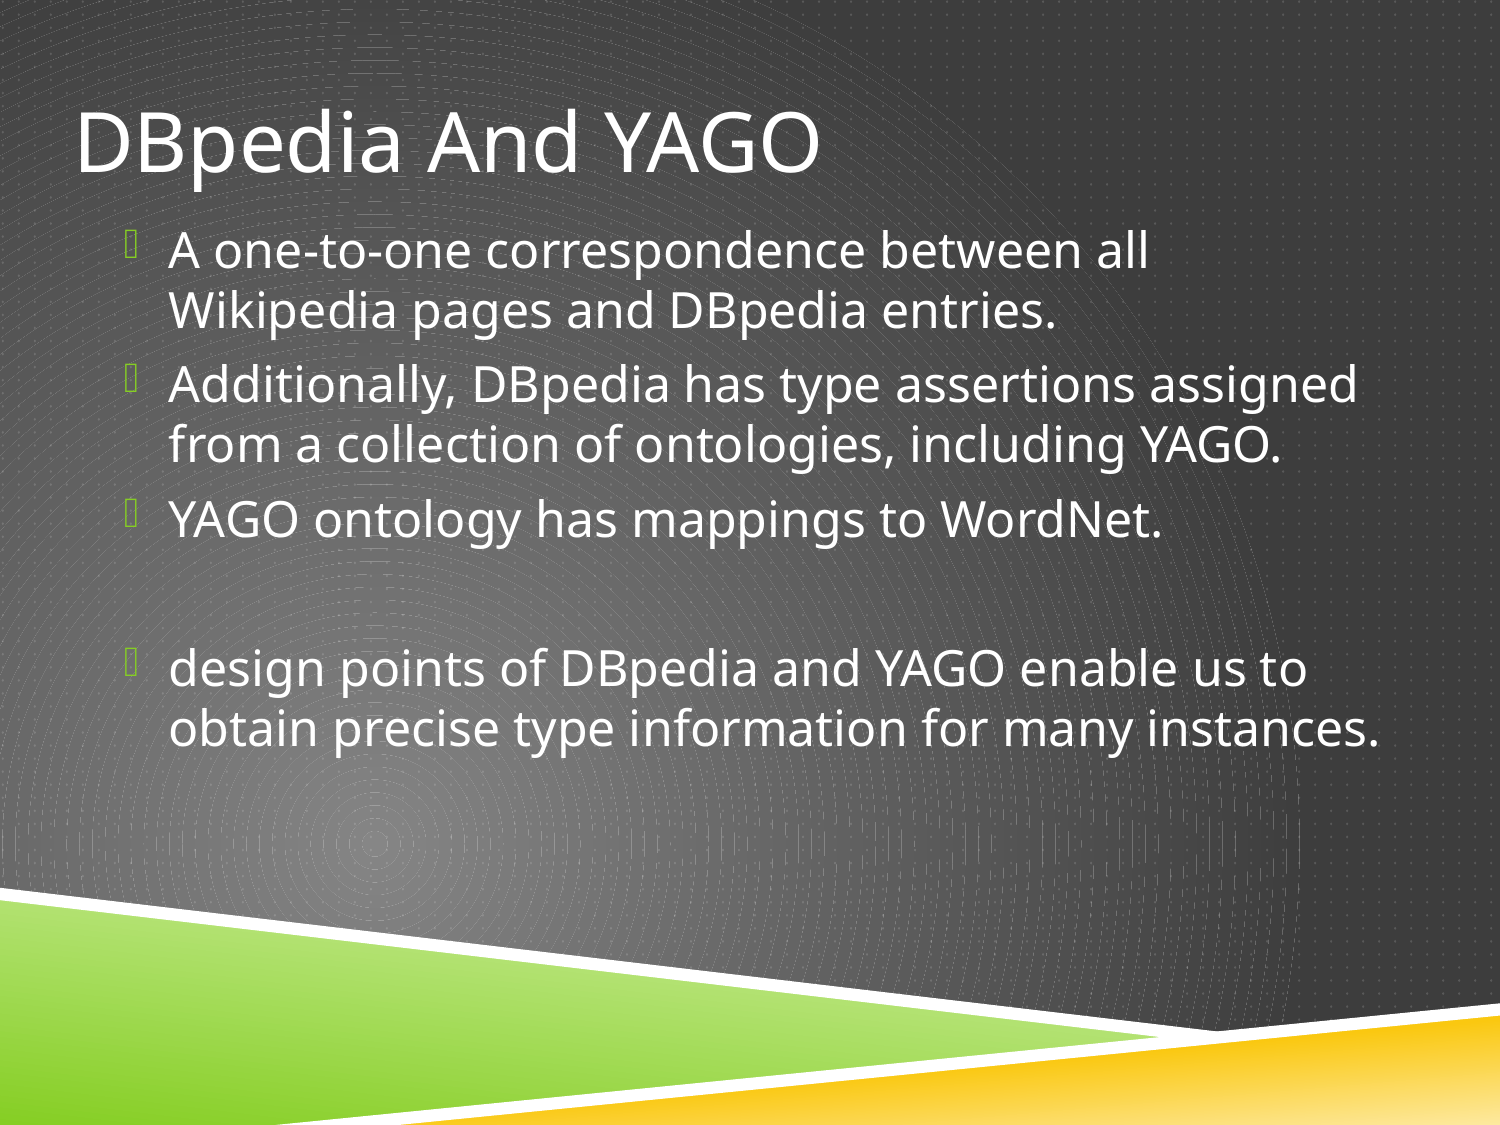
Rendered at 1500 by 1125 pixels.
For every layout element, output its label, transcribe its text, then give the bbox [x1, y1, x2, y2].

list A one-to-one correspondence between all Wikipedia pages and DBpedia entries. Additionally, DBpedia has type assertions assigned from a collection of ontologies, including YAGO. YAGO ontology has mappings to WordNet. design points of DBpedia and YAGO enable us to obtain precise type information for many instances. [112, 210, 1388, 905]
title DBpedia And YAGO [73, 45, 1411, 233]
